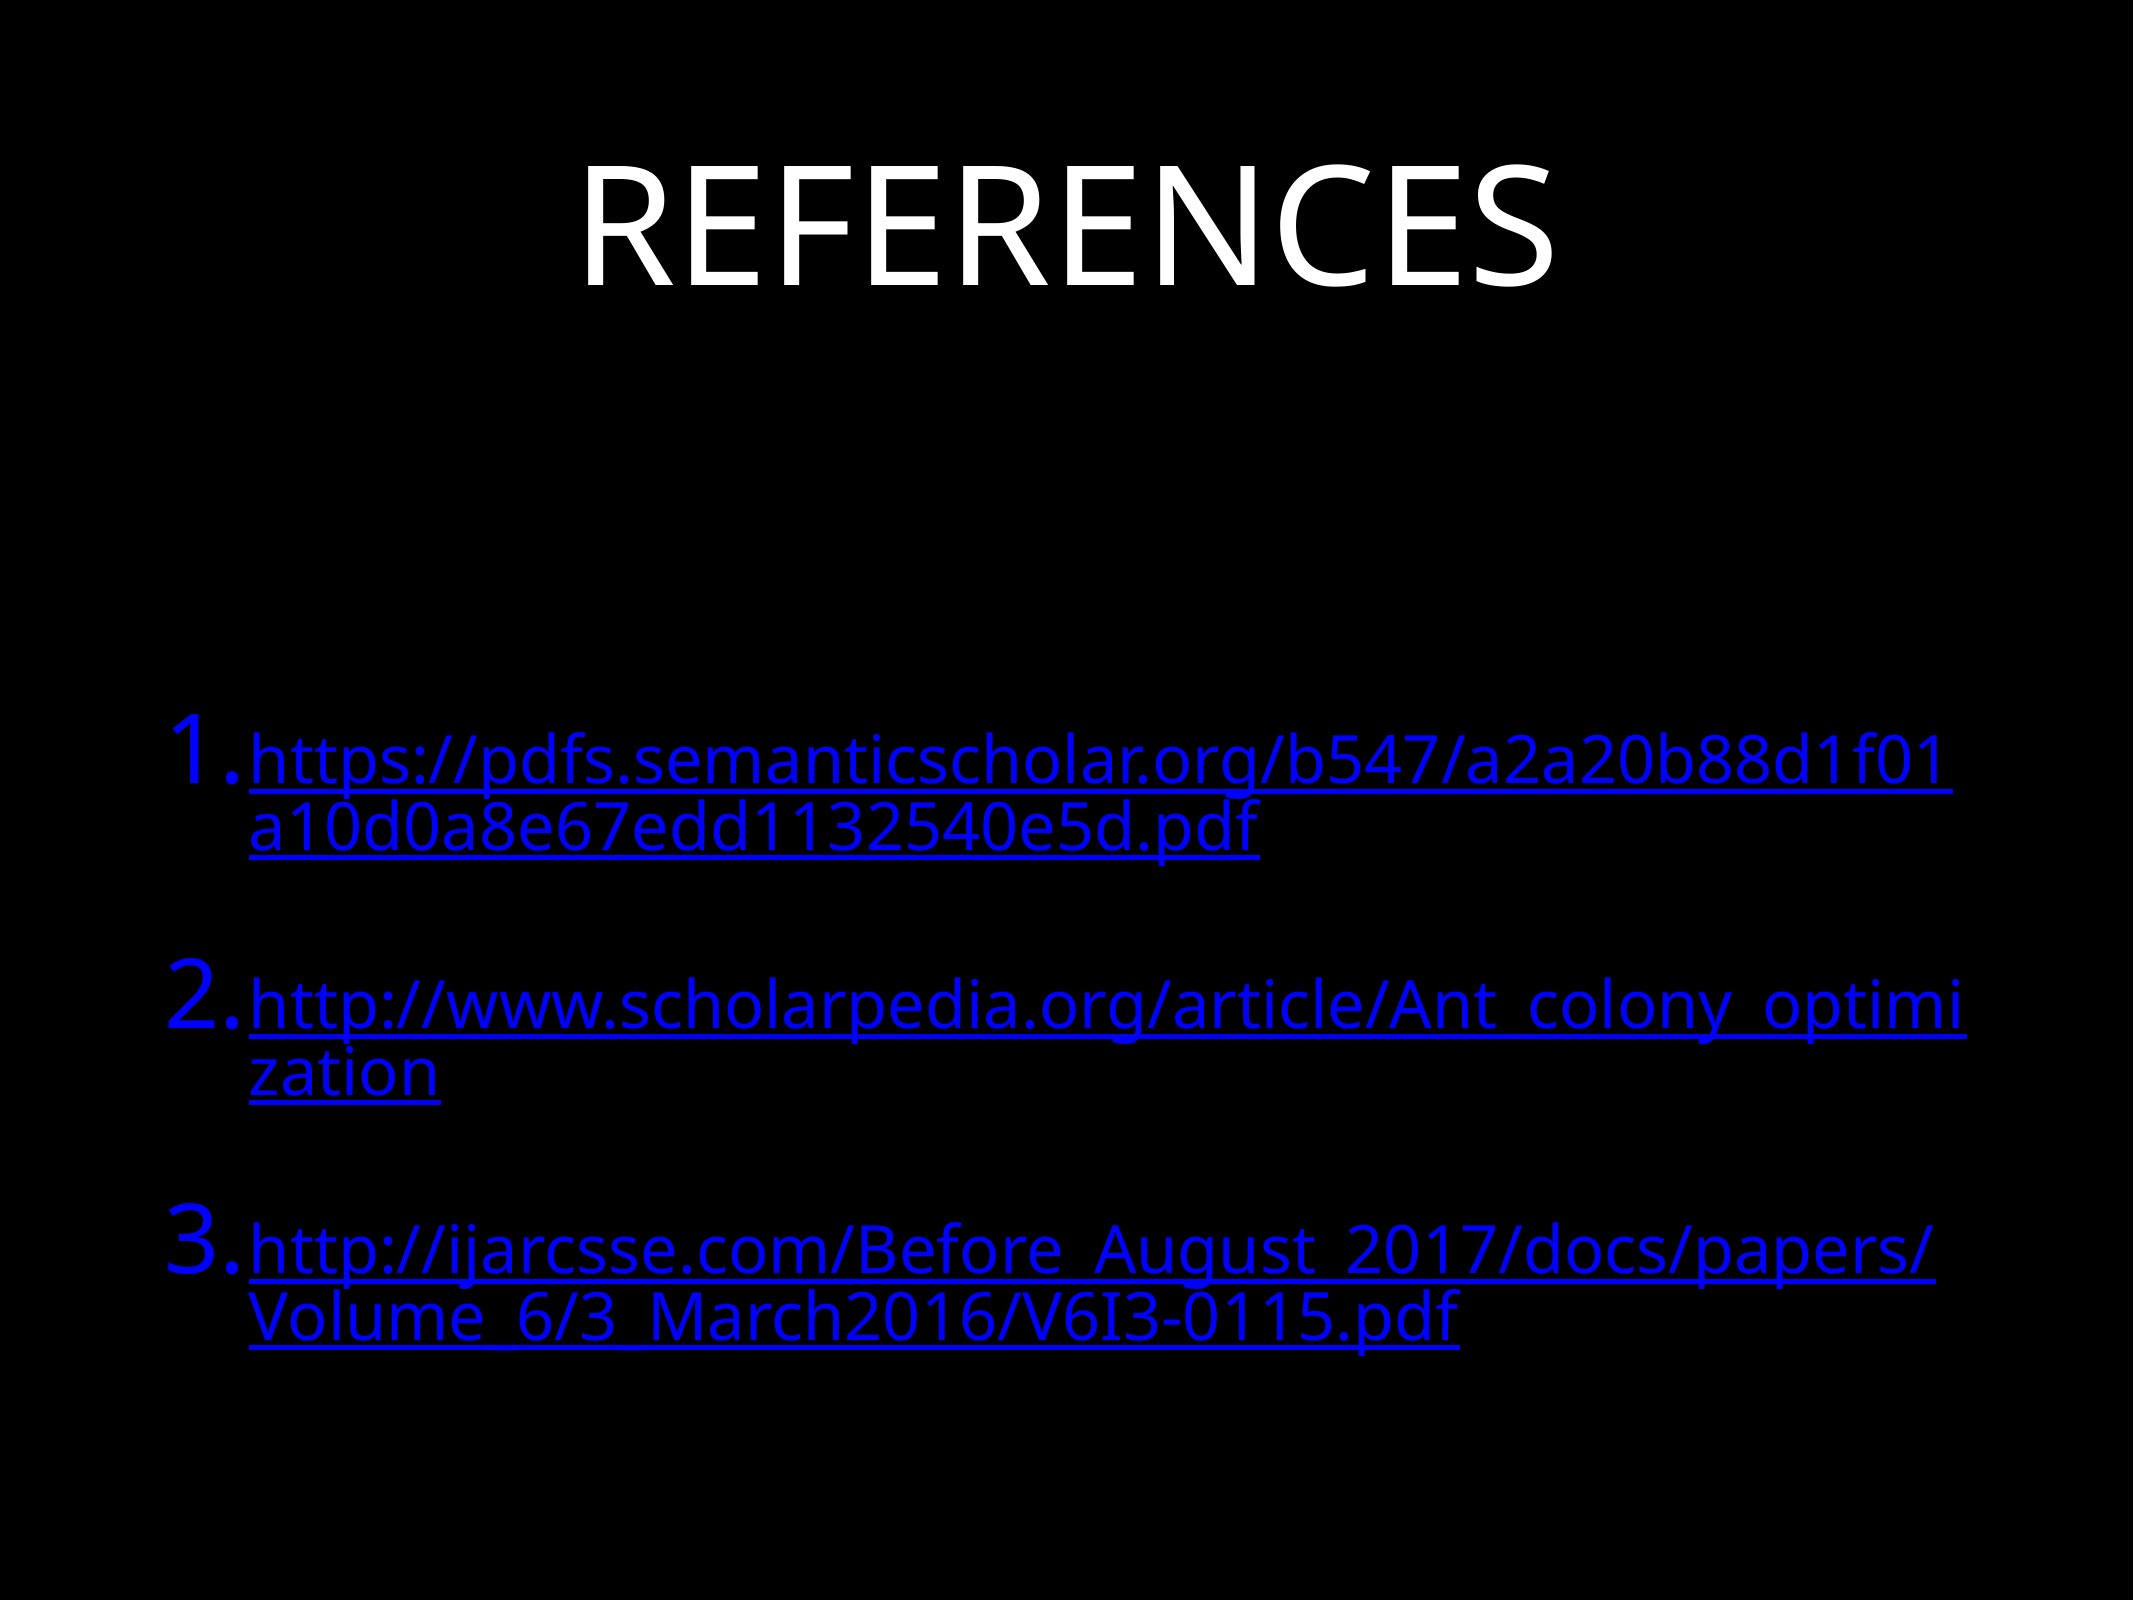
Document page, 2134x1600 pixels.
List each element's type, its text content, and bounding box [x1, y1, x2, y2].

title REFERENCES [155, 41, 1978, 397]
list https://pdfs.semanticscholar.org/b547/a2a20b88d1f01a10d0a8e67edd1132540e5d.pdf http://www.scholarpedia.org/article/Ant_colony_optimization http://ijarcsse.com/Before_August_2017/docs/papers/Volume_6/3_March2016/V6I3-0115.pdf [155, 424, 1978, 1457]
